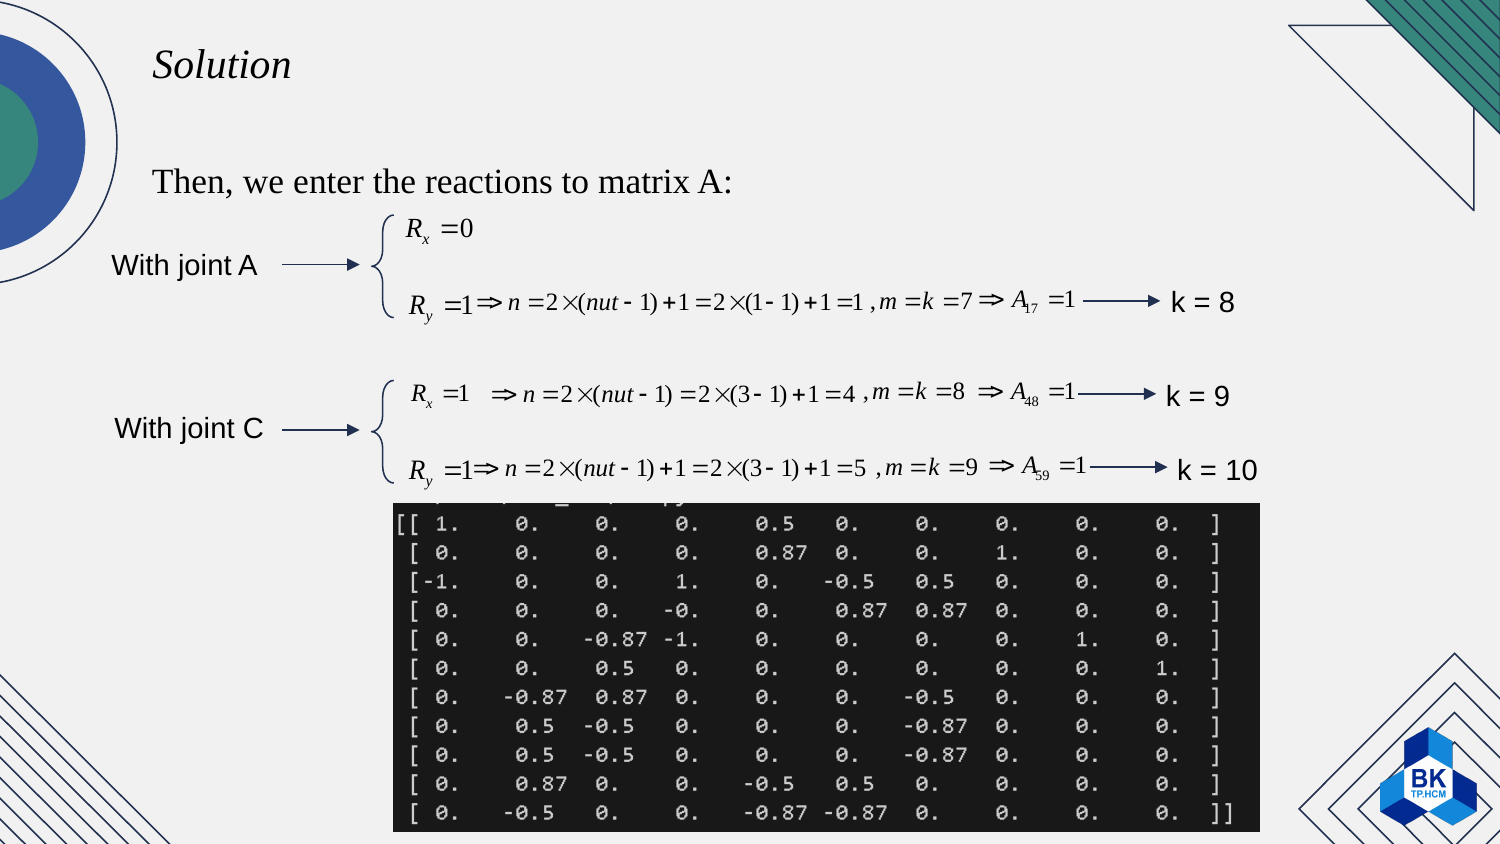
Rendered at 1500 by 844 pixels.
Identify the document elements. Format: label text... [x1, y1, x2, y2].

text_box k = 9 [1150, 370, 1246, 420]
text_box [971, 374, 1079, 413]
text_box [403, 285, 472, 330]
text_box Solution [137, 29, 307, 95]
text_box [406, 376, 474, 415]
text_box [470, 287, 863, 321]
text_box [972, 282, 1078, 320]
text_box With joint C [99, 402, 279, 453]
text_box [370, 379, 394, 484]
text_box Then, we enter the reactions to matrix A: [137, 147, 1407, 209]
picture [1325, 710, 1500, 844]
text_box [485, 379, 859, 413]
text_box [403, 451, 469, 496]
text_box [400, 208, 479, 252]
text_box With joint A [96, 239, 273, 289]
text_box [370, 214, 394, 319]
text_box k = 10 [1162, 443, 1273, 494]
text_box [983, 448, 1090, 487]
picture [393, 502, 1260, 832]
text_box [467, 452, 871, 487]
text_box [872, 452, 979, 487]
text_box k = 8 [1156, 275, 1251, 326]
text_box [866, 286, 967, 320]
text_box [859, 376, 968, 411]
